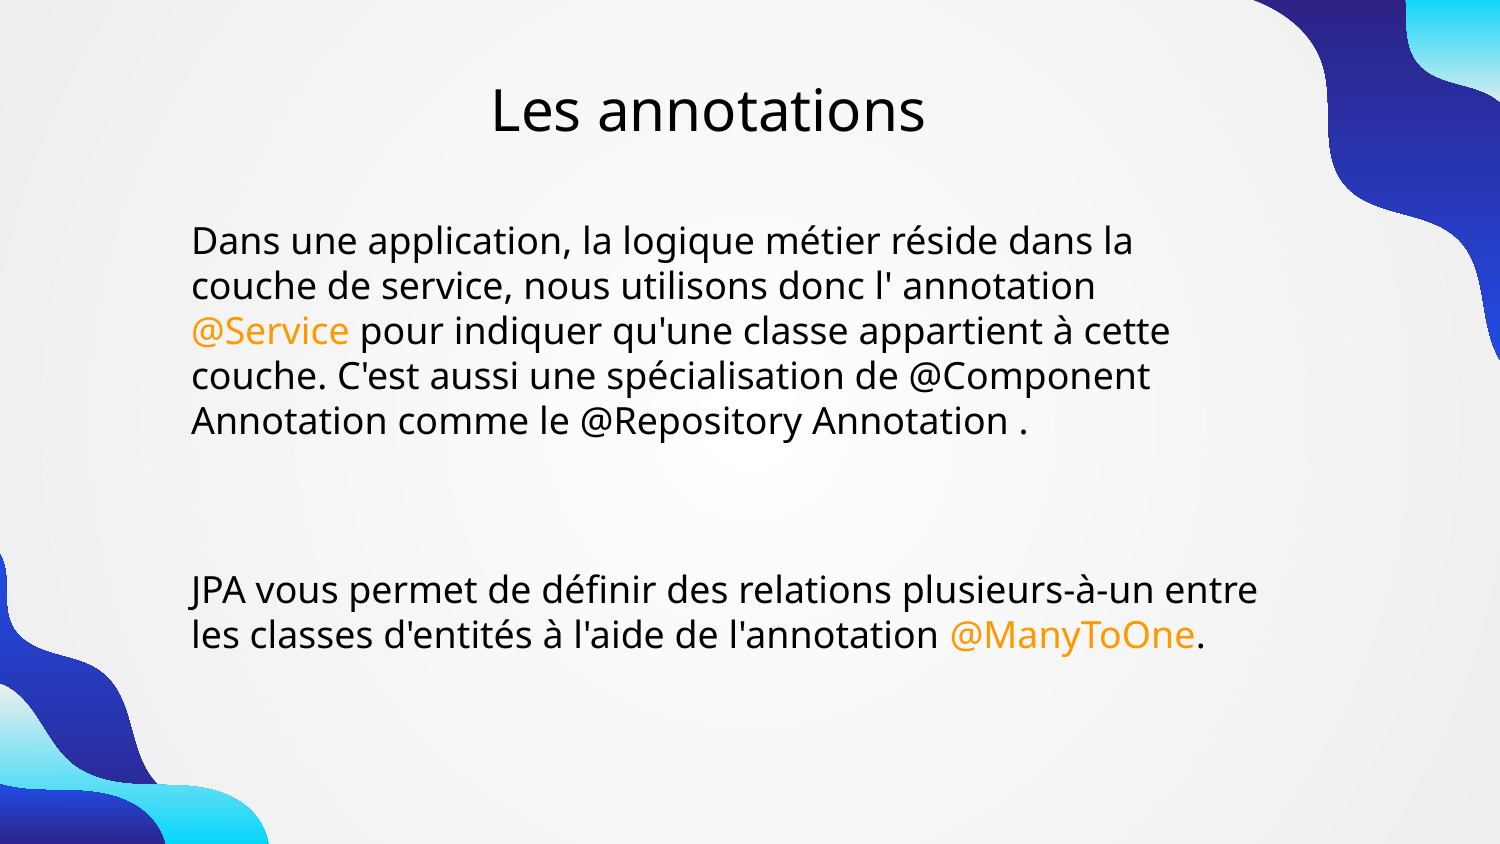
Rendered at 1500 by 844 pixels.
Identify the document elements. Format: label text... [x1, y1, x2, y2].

text_box Dans une application, la logique métier réside dans la couche de service, nous utilisons donc l' annotation @Service pour indiquer qu'une classe appartient à cette couche. C'est aussi une spécialisation de @Component Annotation comme le @Repository Annotation . [176, 201, 1227, 457]
text_box JPA vous permet de définir des relations plusieurs-à-un entre les classes d'entités à l'aide de l'annotation @ManyToOne. [176, 550, 1304, 671]
text_box Les annotations [189, 58, 1227, 159]
